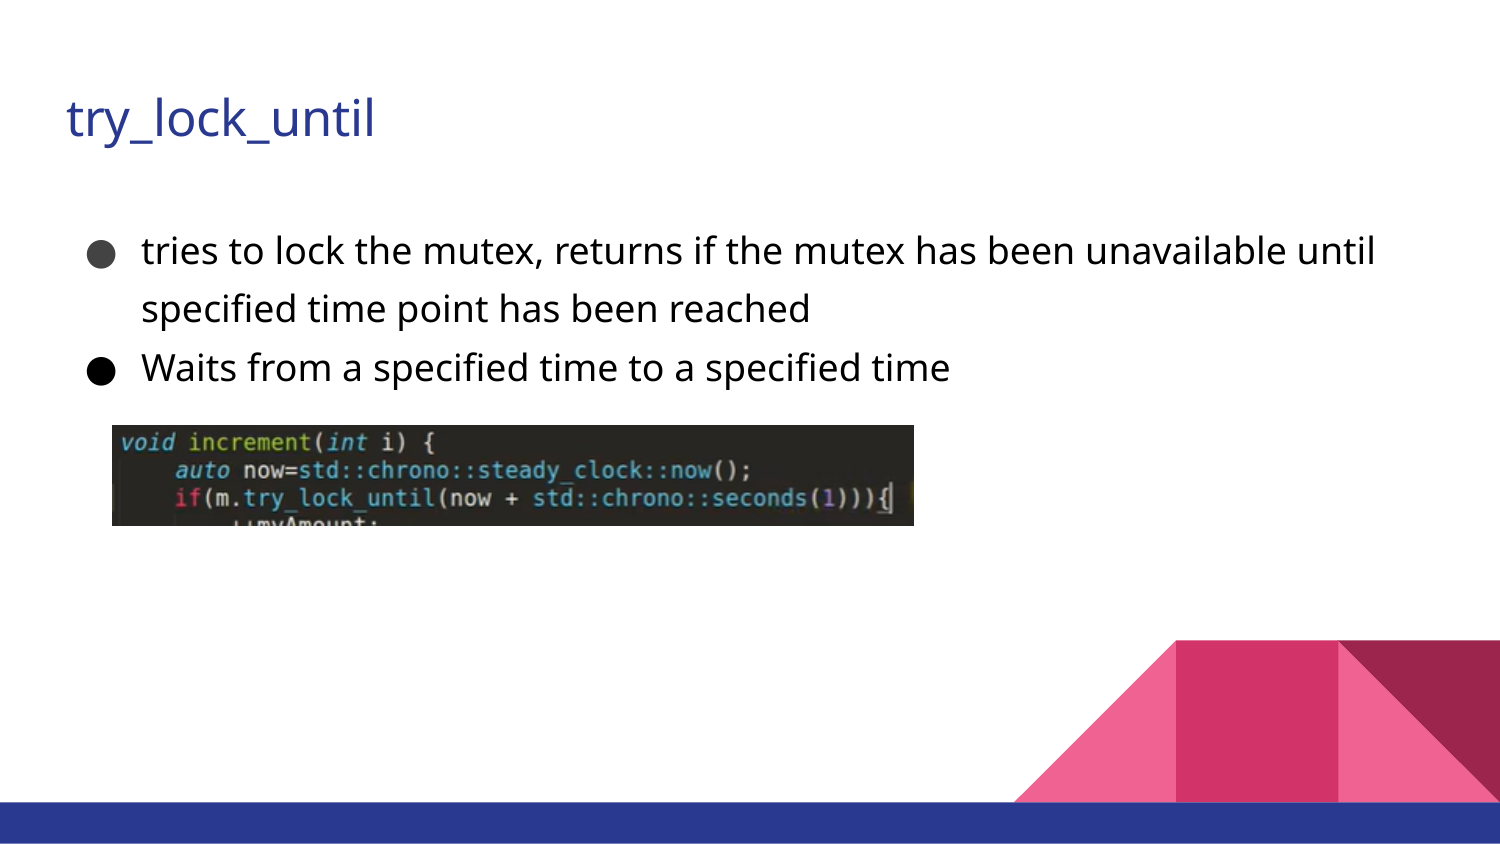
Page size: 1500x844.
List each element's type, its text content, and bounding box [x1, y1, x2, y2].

picture [111, 425, 914, 526]
list tries to lock the mutex, returns if the mutex has been unavailable until specified time point has been reached Waits from a specified time to a specified time [51, 201, 1449, 750]
title try_lock_until [51, 67, 1449, 167]
